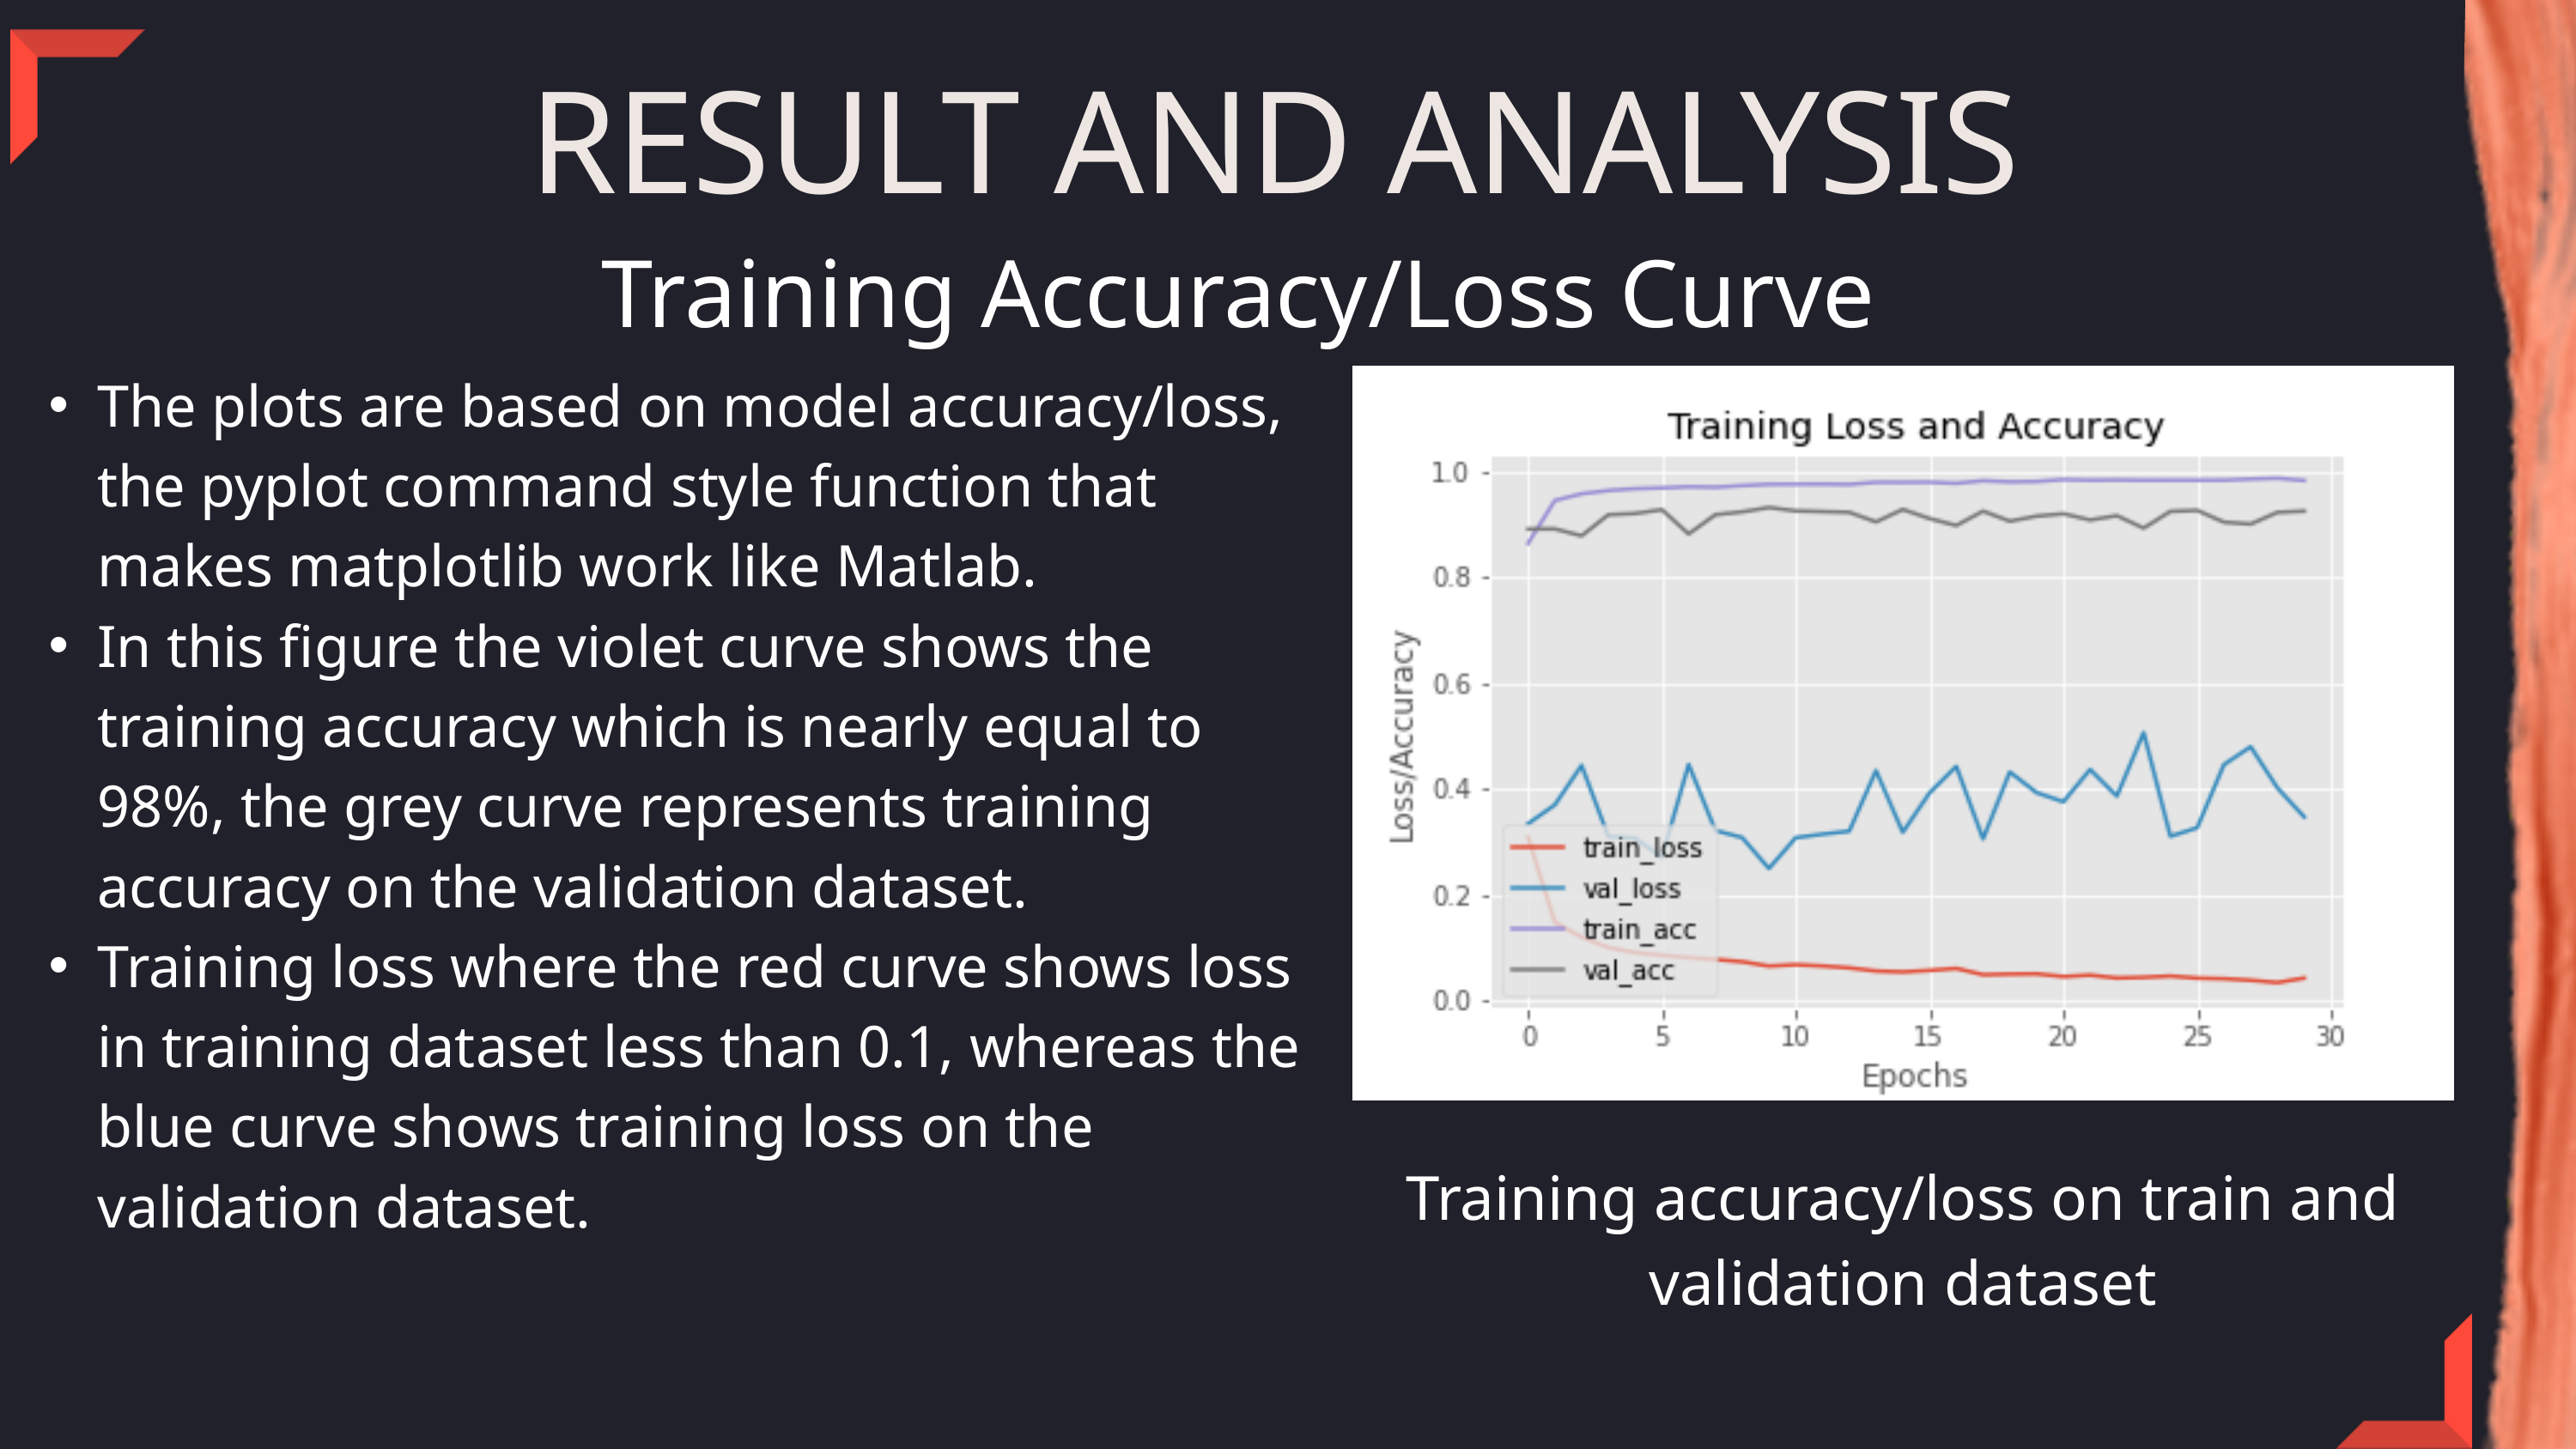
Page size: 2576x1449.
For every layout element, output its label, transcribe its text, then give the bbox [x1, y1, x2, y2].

text_box Training Accuracy/Loss Curve [301, 215, 2177, 346]
picture [1352, 0, 2576, 1449]
text_box Training accuracy/loss on train and validation dataset [1334, 1147, 2472, 1318]
text_box RESULT AND ANALYSIS [144, 80, 2405, 222]
text_box The plots are based on model accuracy/loss, the pyplot command style function that makes matplotlib work like Matlab. In this figure the violet curve shows the training accuracy which is nearly equal to 98%, the grey curve represents training accuracy on the validation dataset. Training loss where the red curve shows loss in training dataset less than 0.1, whereas the blue curve shows training loss on the validation dataset. [0, 358, 1326, 1240]
picture [9, 29, 145, 165]
